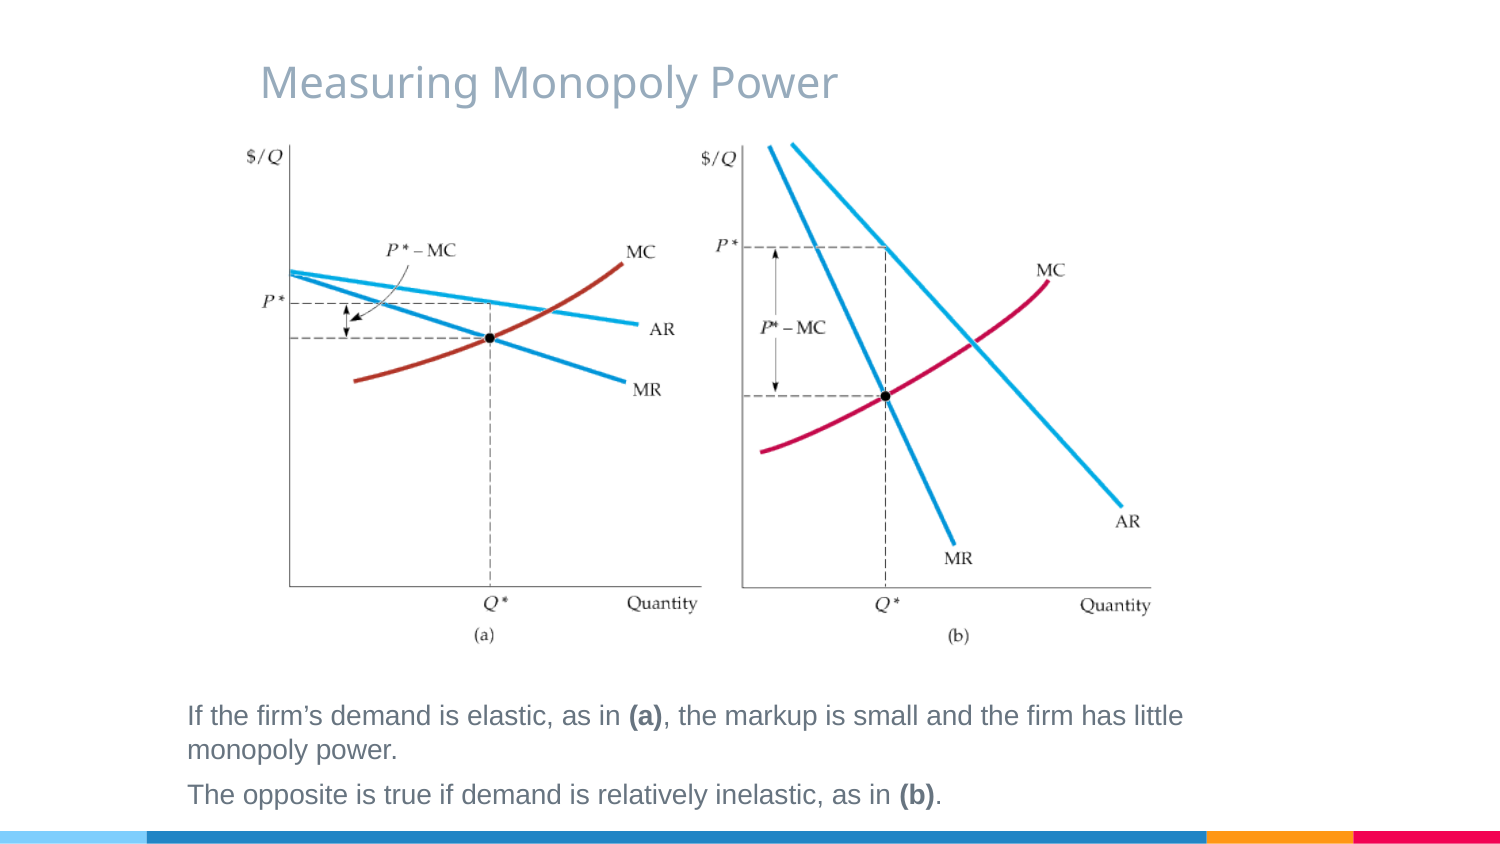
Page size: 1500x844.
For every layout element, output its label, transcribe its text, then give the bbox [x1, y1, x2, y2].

title Measuring Monopoly Power [244, 38, 1229, 123]
text_box If the firm’s demand is elastic, as in (a), the markup is small and the firm has little monopoly power. The opposite is true if demand is relatively inelastic, as in (b). [172, 690, 1220, 809]
picture [230, 128, 1172, 656]
